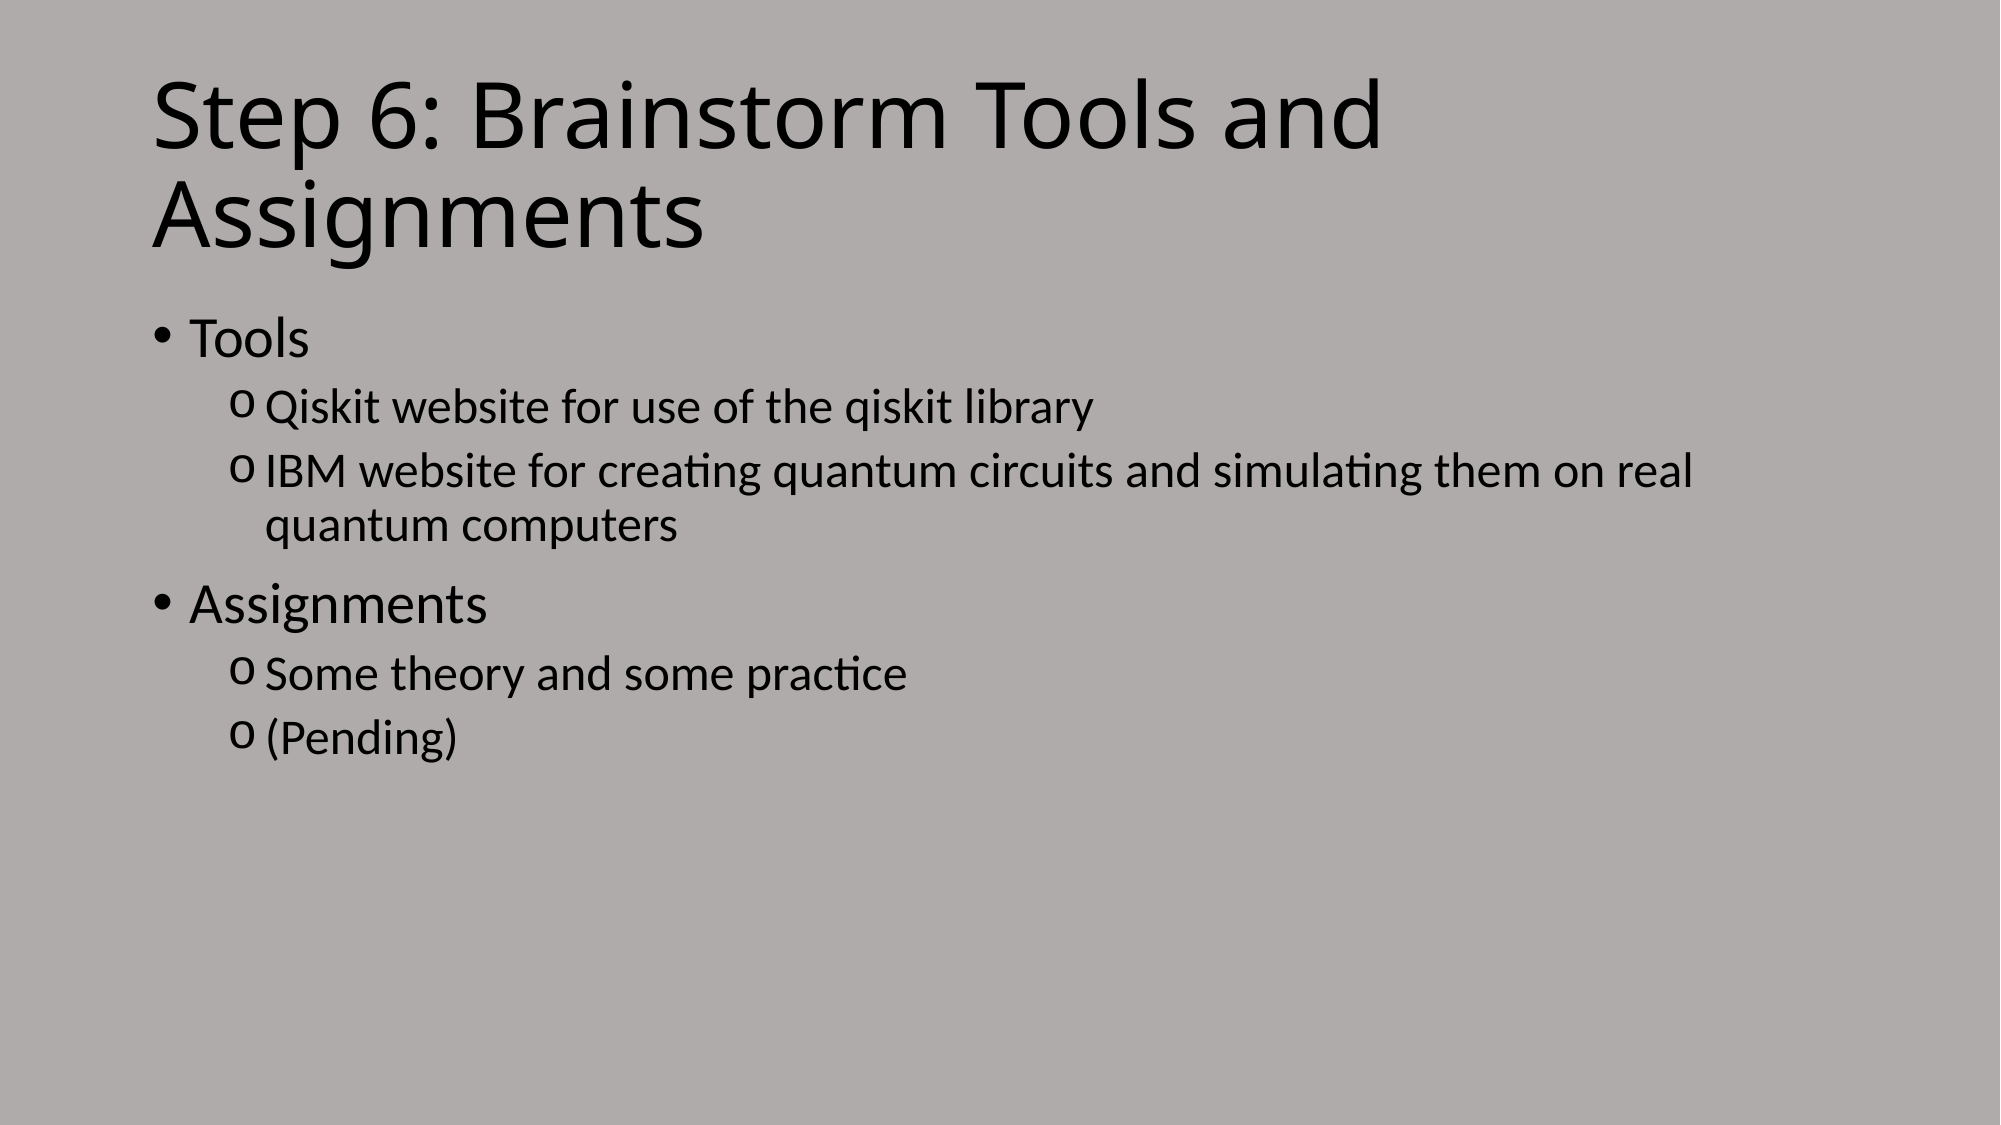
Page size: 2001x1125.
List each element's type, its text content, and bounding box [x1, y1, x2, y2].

list Tools Qiskit website for use of the qiskit library IBM website for creating quantum circuits and simulating them on real quantum computers Assignments Some theory and some practice (Pending) [137, 299, 1863, 1014]
title Step 6: Brainstorm Tools and Assignments [137, 59, 1863, 278]
